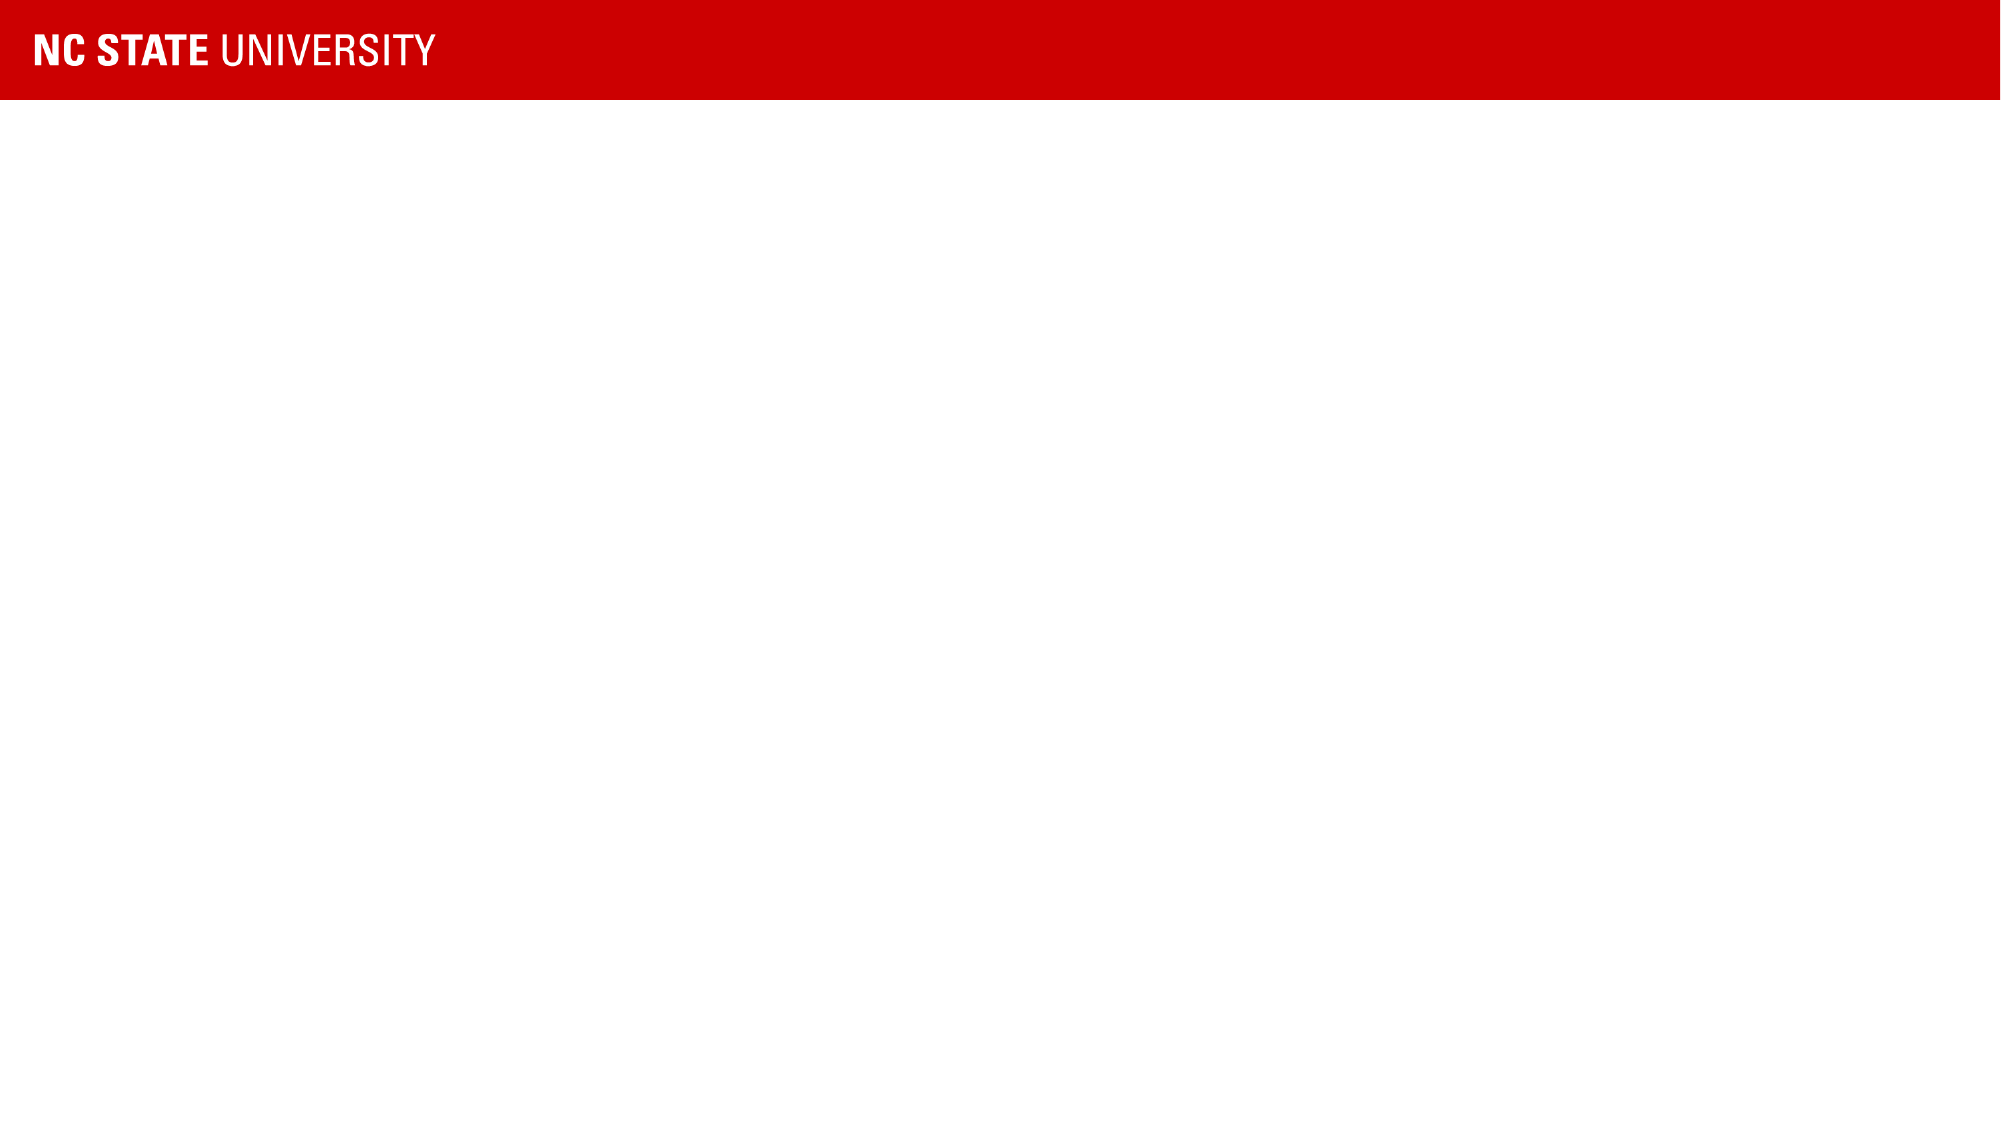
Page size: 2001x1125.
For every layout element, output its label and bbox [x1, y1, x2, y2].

picture [0, 0, 2001, 100]
